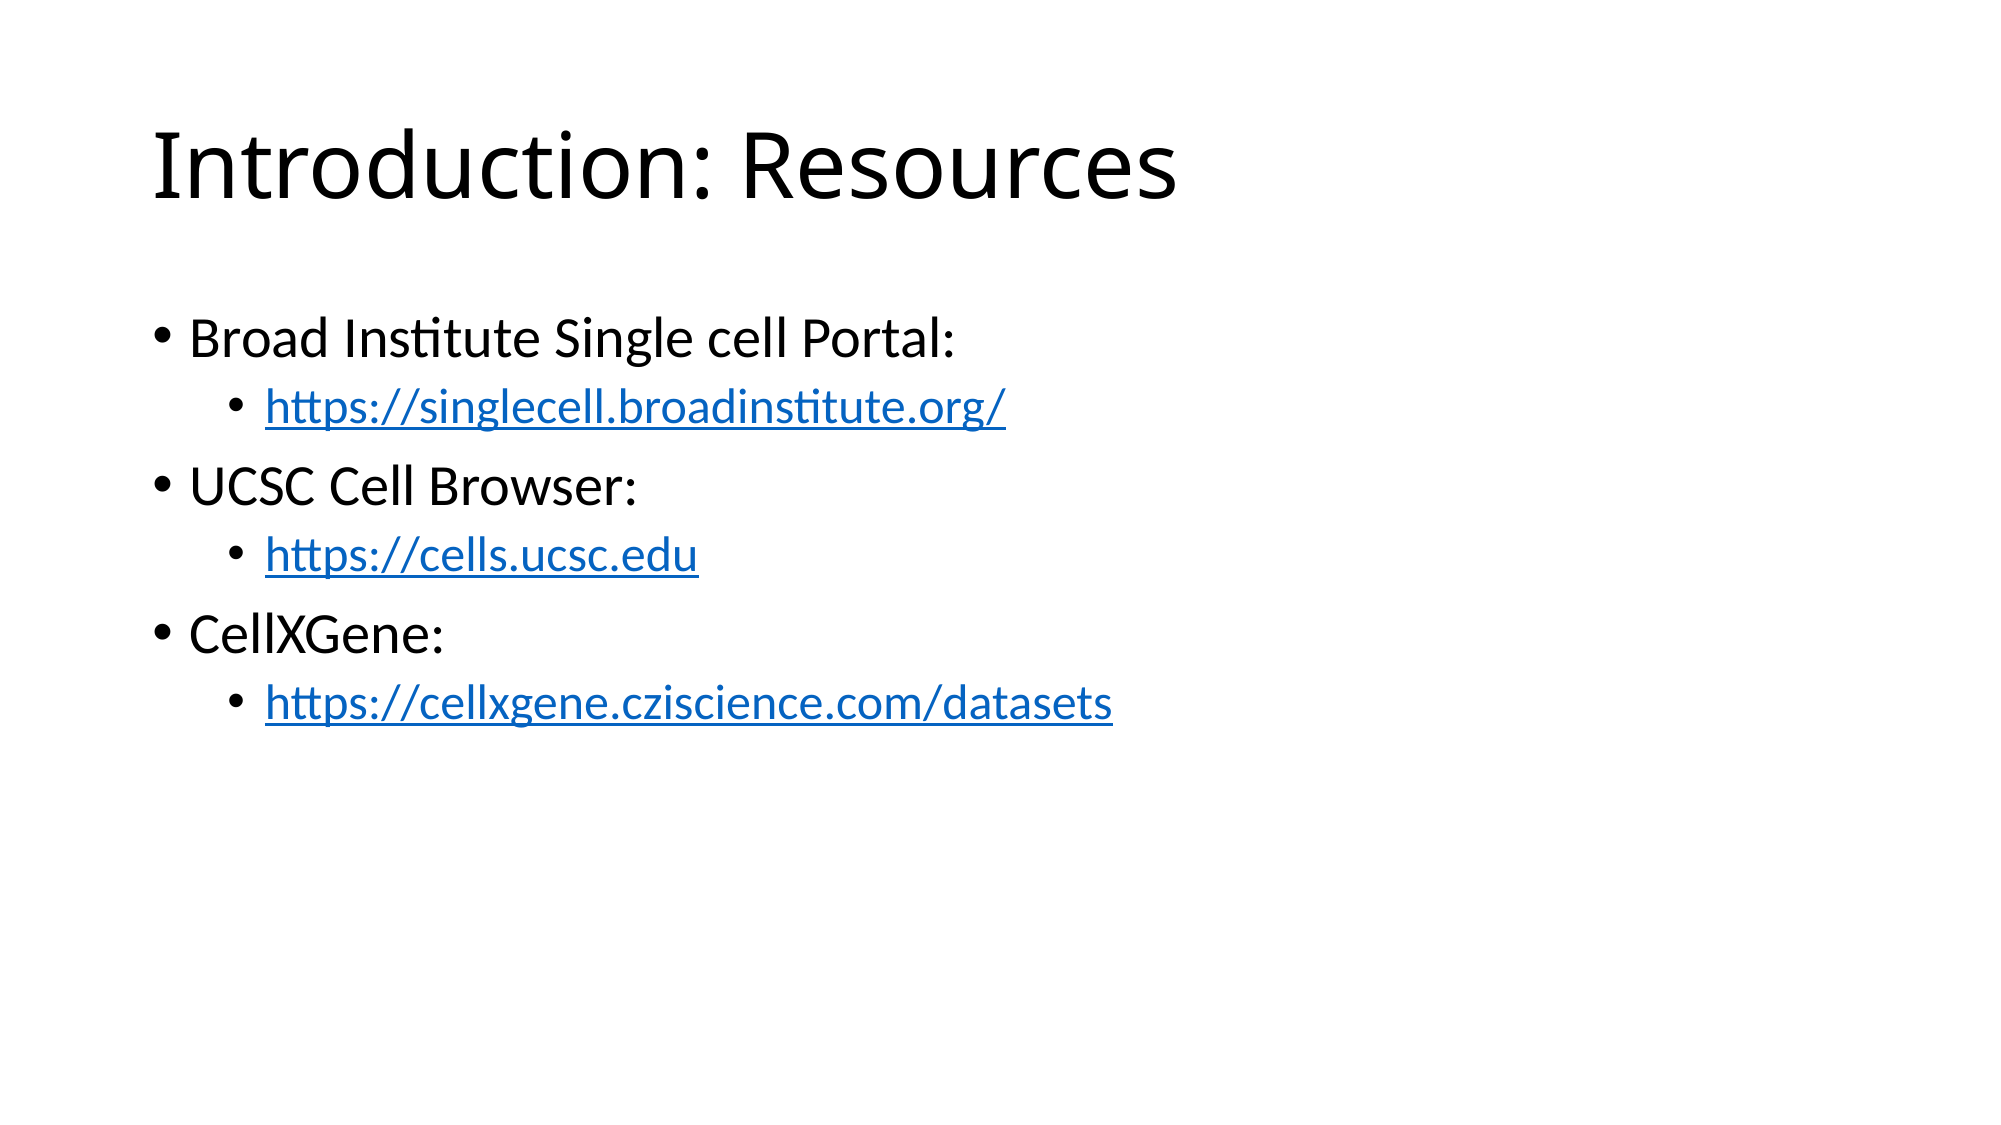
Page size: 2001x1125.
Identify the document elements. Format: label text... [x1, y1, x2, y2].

list Broad Institute Single cell Portal: https://singlecell.broadinstitute.org/ UCSC Cell Browser: https://cells.ucsc.edu CellXGene: https://cellxgene.cziscience.com/datasets [137, 299, 1863, 1014]
title Introduction: Resources [137, 59, 1863, 278]
